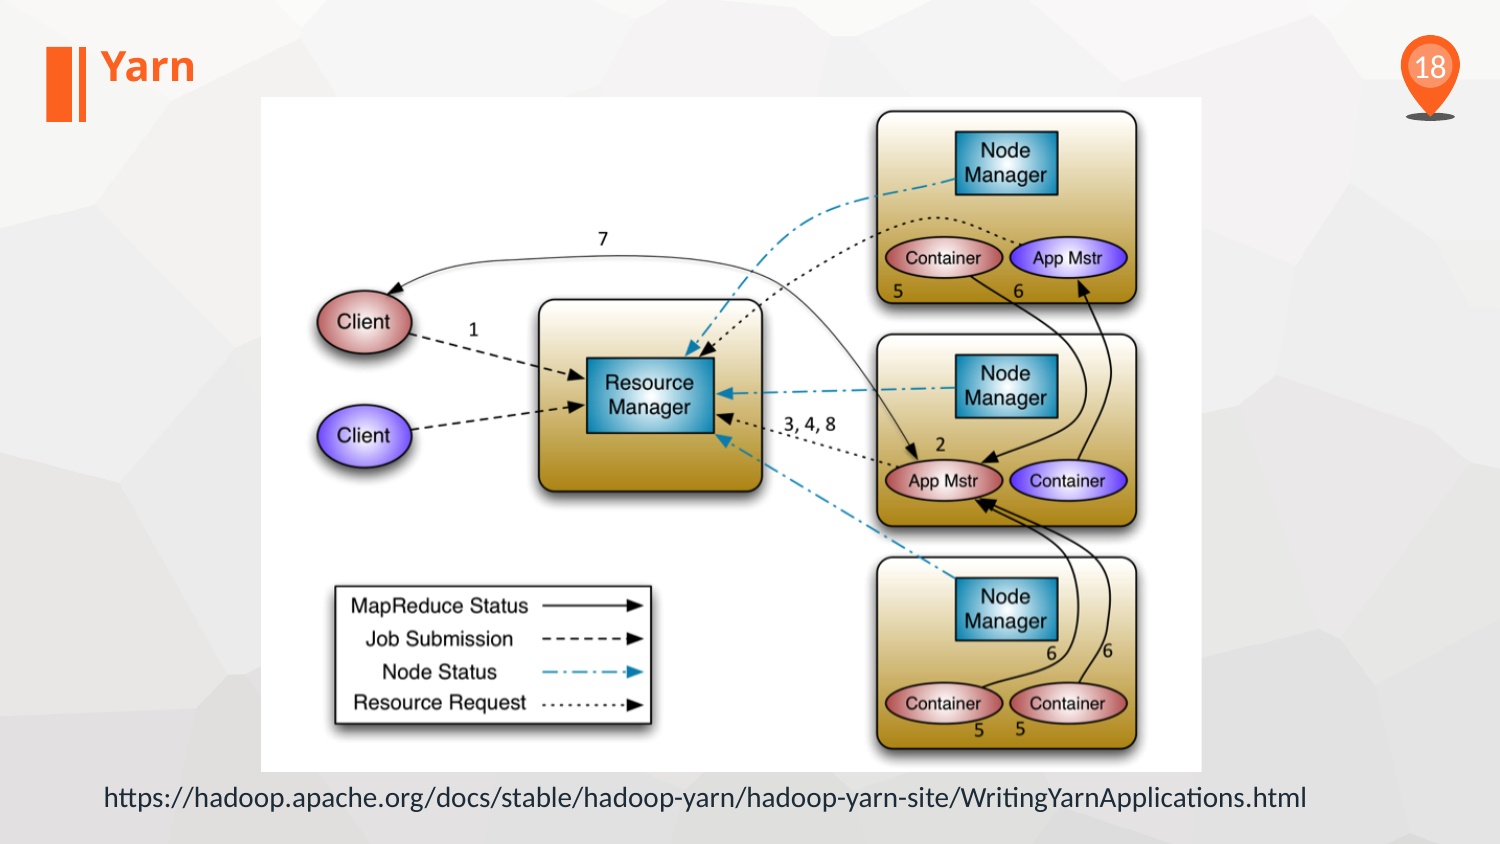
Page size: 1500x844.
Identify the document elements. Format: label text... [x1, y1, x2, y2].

picture [0, 0, 1500, 844]
text_box Yarn [85, 32, 212, 97]
text_box [44, 45, 74, 124]
text_box https://hadoop.apache.org/docs/stable/hadoop-yarn/hadoop-yarn-site/WritingYarnApplications.html [88, 771, 1457, 821]
slide_number 18 [1254, 42, 1500, 88]
